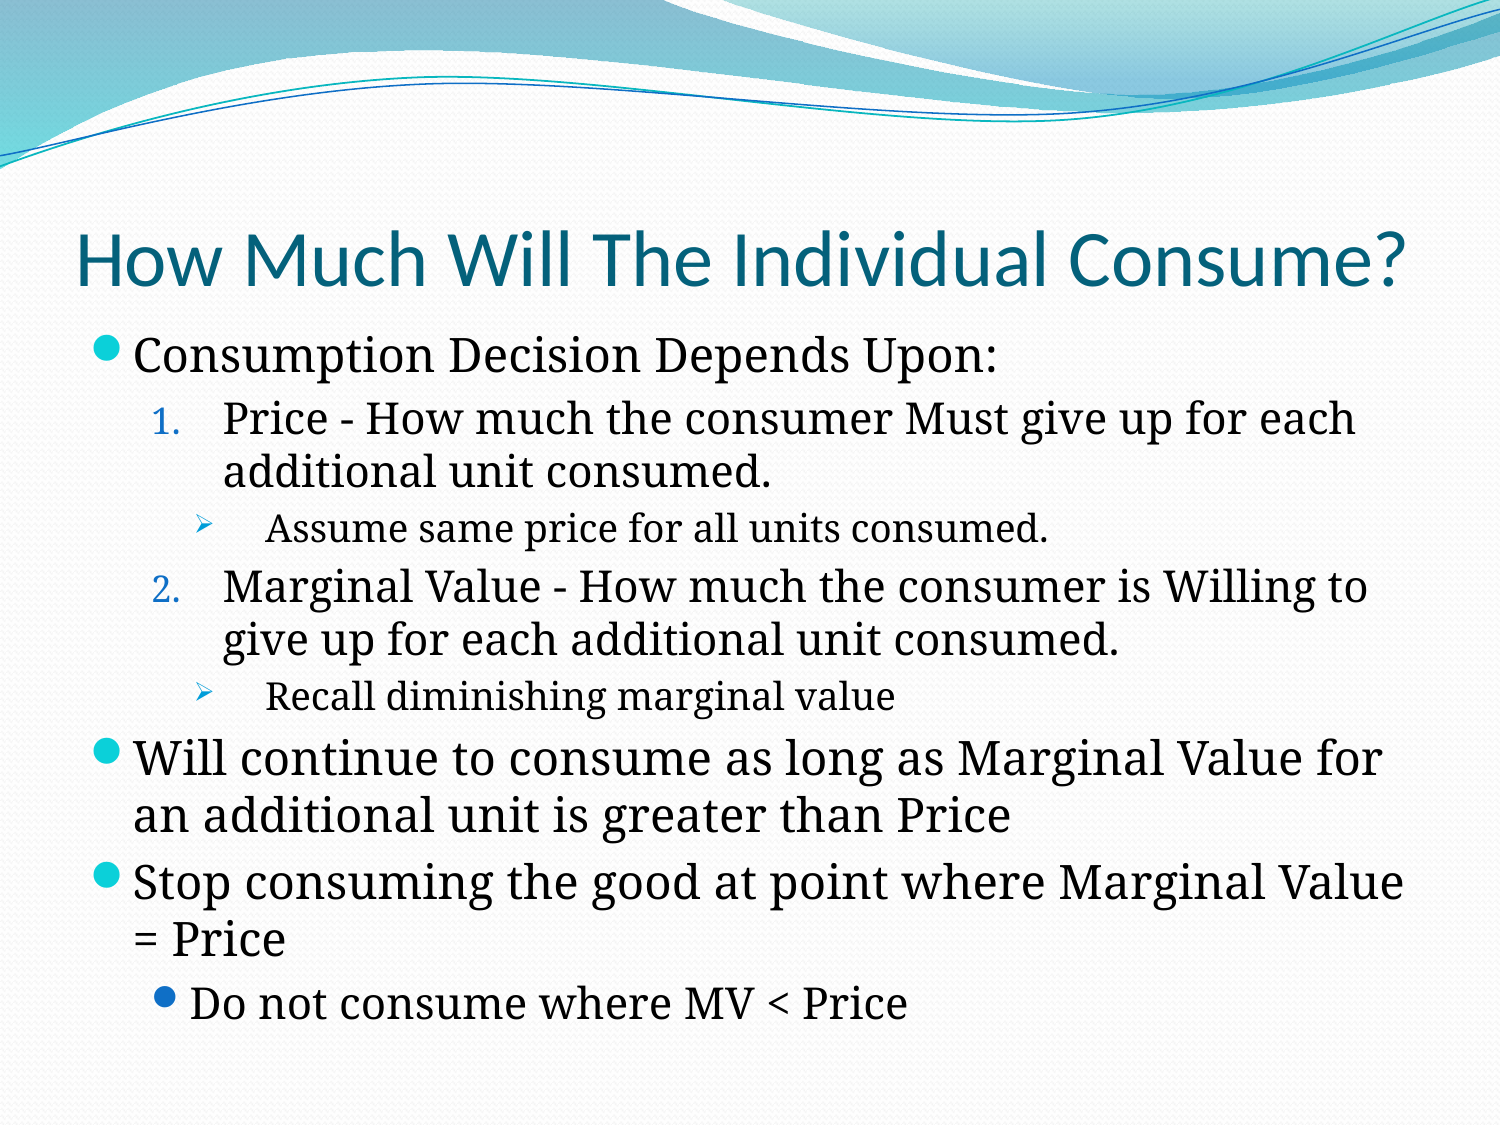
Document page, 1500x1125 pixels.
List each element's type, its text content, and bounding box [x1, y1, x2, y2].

list Consumption Decision Depends Upon: Price - How much the consumer Must give up for each additional unit consumed. Assume same price for all units consumed. Marginal Value - How much the consumer is Willing to give up for each additional unit consumed. Recall diminishing marginal value Will continue to consume as long as Marginal Value for an additional unit is greater than Price Stop consuming the good at point where Marginal Value = Price Do not consume where MV < Price [75, 317, 1425, 1038]
title How Much Will The Individual Consume? [75, 115, 1425, 303]
